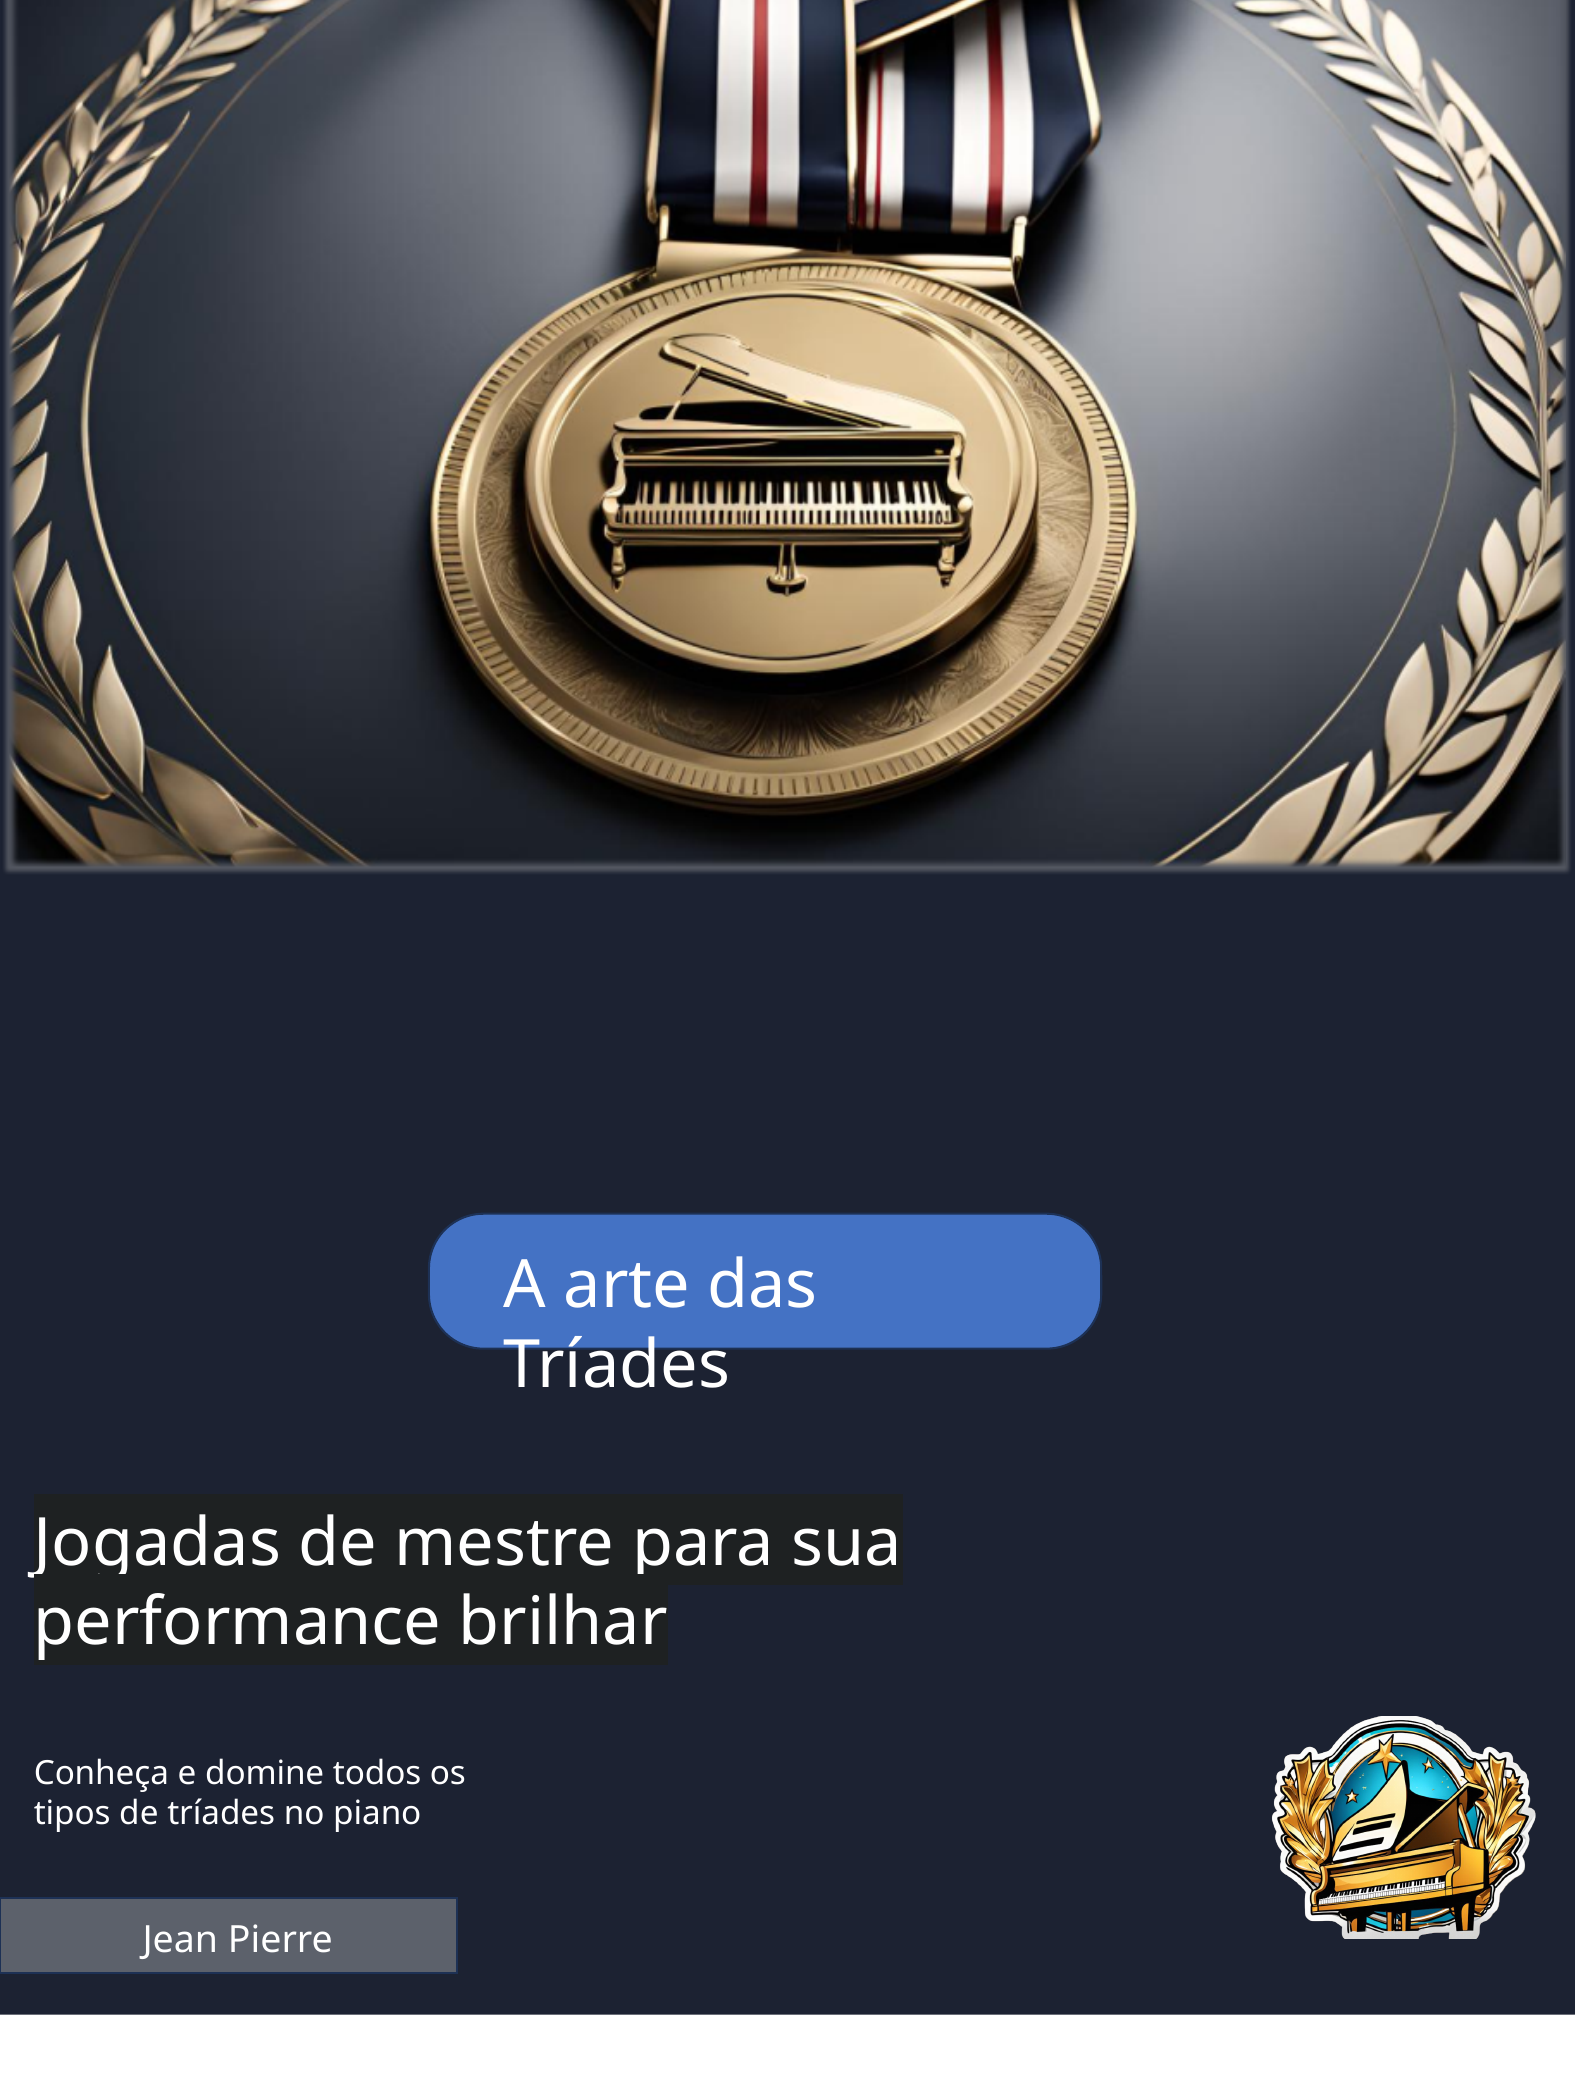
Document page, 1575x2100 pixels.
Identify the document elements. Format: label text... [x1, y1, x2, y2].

text_box [0, 1897, 458, 1974]
text_box A arte das Tríades [488, 1233, 1042, 1408]
text_box Conheça e domine todos os tipos de tríades no piano [18, 1744, 516, 1909]
picture [9, 0, 1566, 869]
text_box [0, 0, 1575, 2016]
text_box Jogadas de mestre para sua performance brilhar [18, 1491, 1102, 1711]
text_box Jean Pierre [127, 1909, 349, 1968]
text_box [427, 1212, 1103, 1350]
picture [1204, 1716, 1575, 1939]
